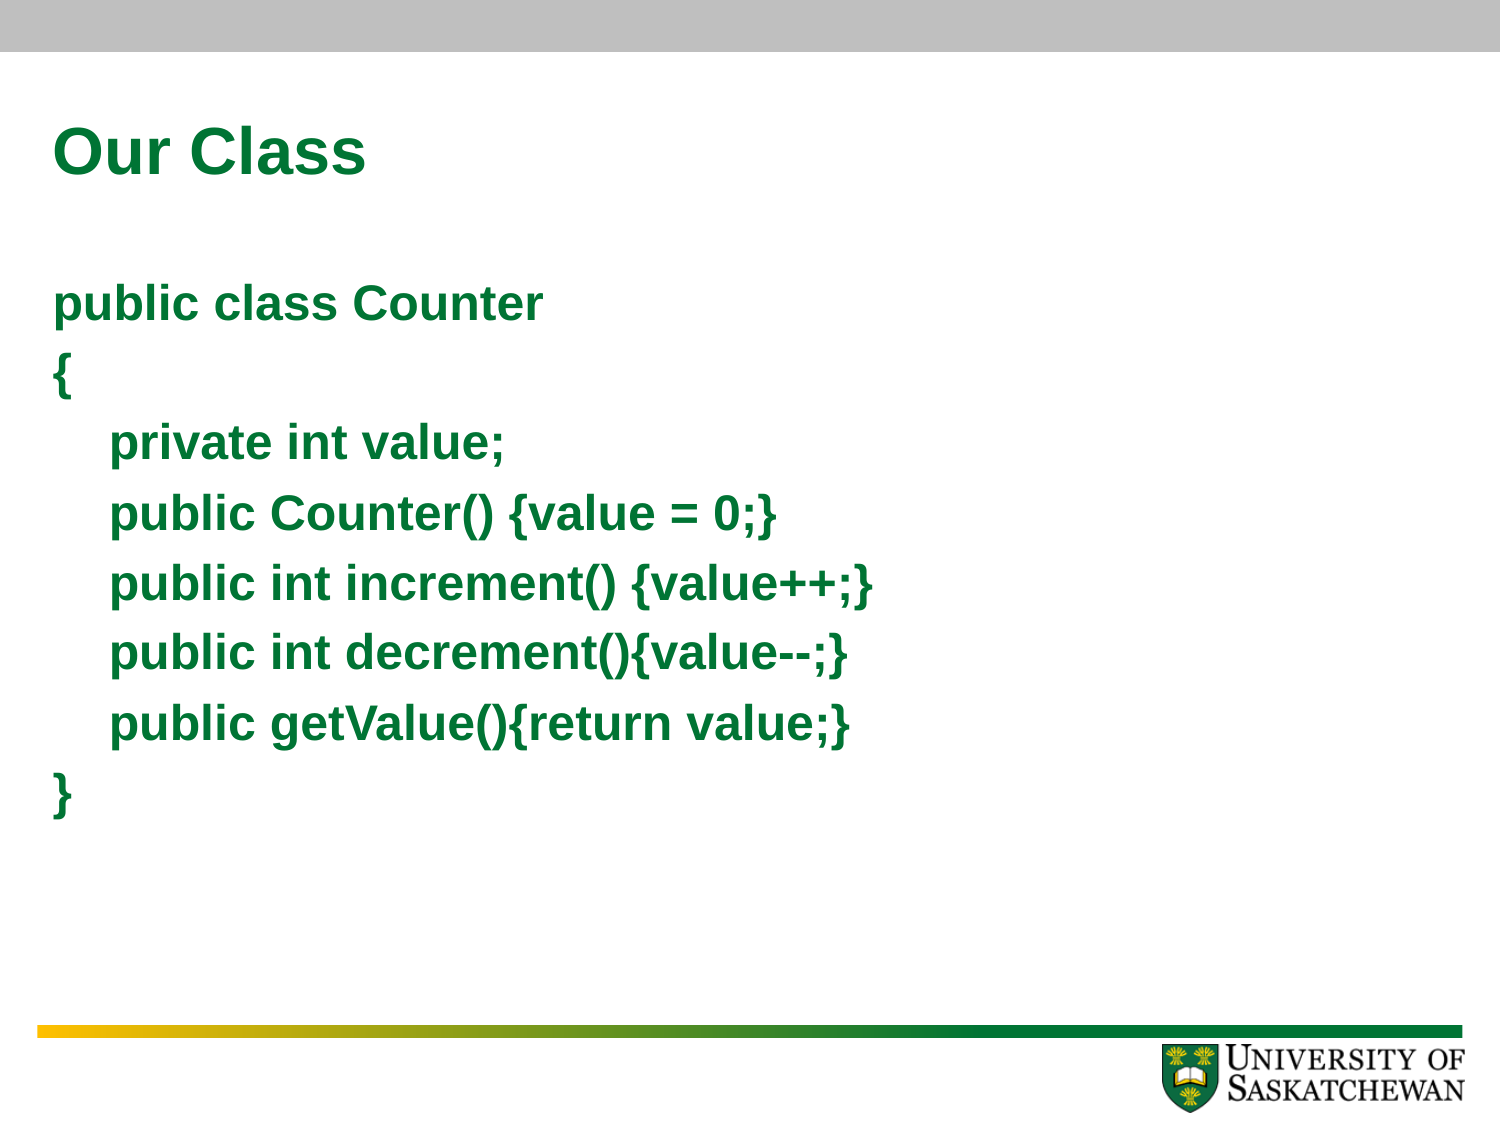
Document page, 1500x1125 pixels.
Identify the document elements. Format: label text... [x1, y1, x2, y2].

picture [1162, 1044, 1465, 1113]
list public class Counter { private int value; public Counter() {value = 0;} public int increment() {value++;} public int decrement(){value--;} public getValue(){return value;} } [37, 262, 1463, 1005]
title Our Class [37, 62, 1463, 233]
